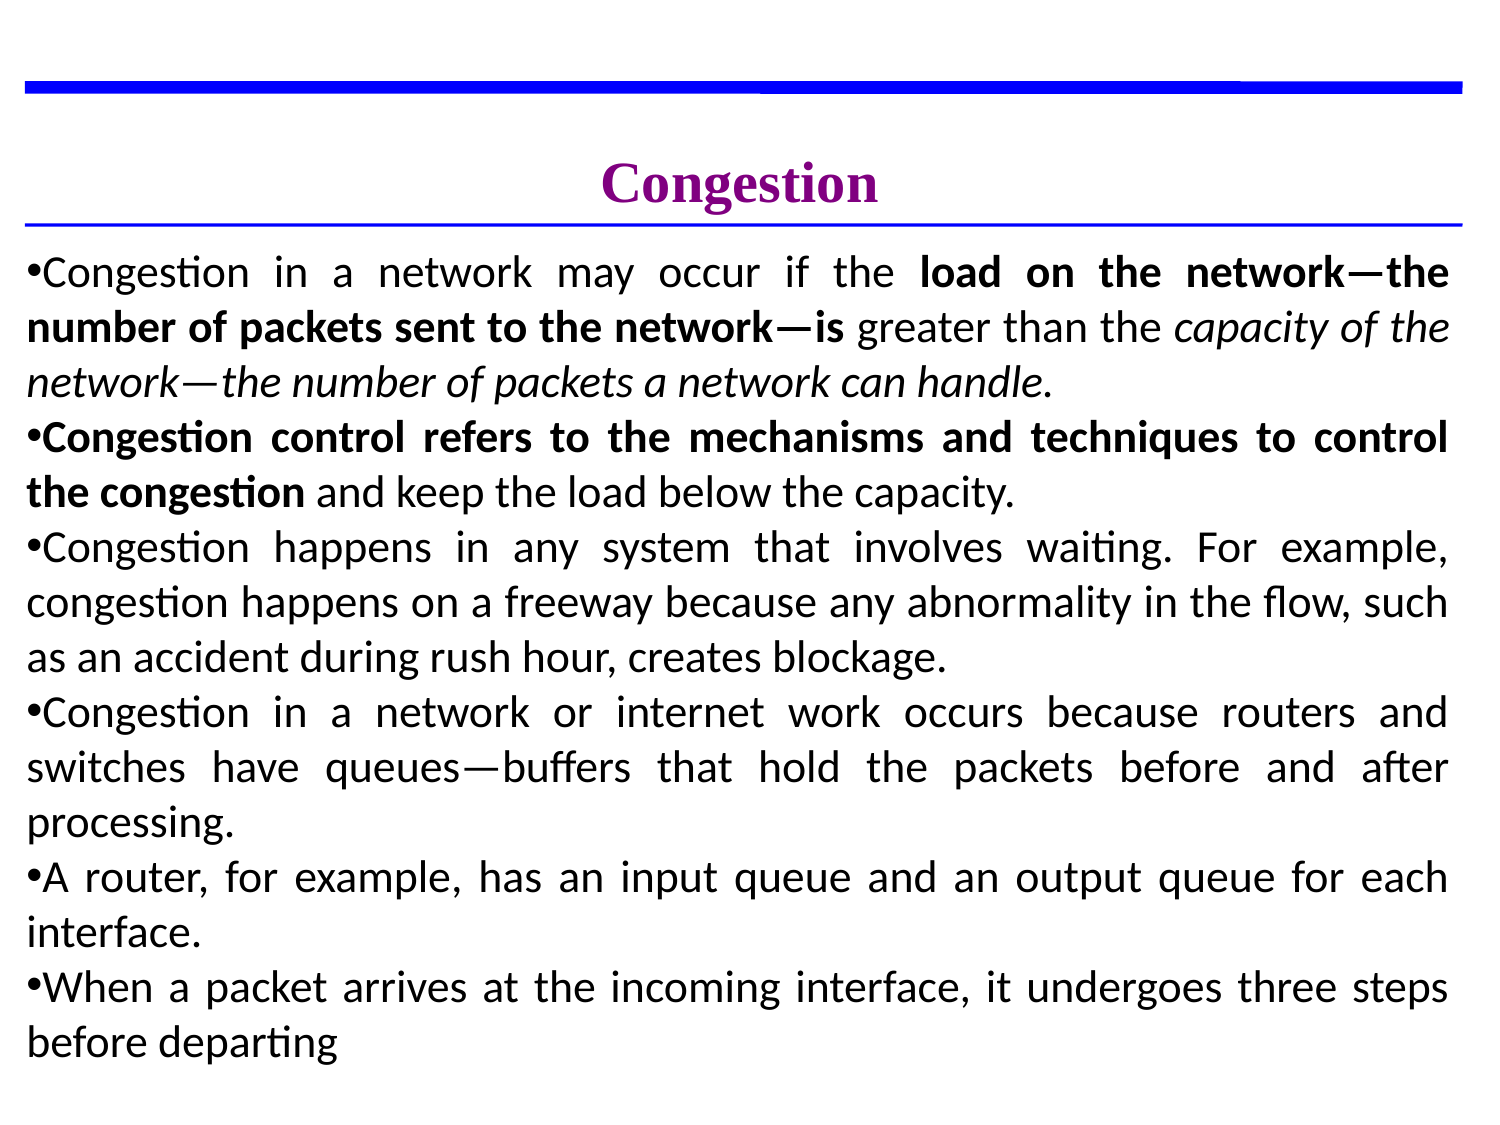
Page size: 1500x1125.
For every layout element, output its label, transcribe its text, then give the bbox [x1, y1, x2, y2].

text_box Congestion [20, 101, 1459, 190]
text_box Congestion in a network may occur if the load on the network—the number of packets sent to the network—is greater than the capacity of the network—the number of packets a network can handle. Congestion control refers to the mechanisms and techniques to control the congestion and keep the load below the capacity. Congestion happens in any system that involves waiting. For example, congestion happens on a freeway because any abnormality in the flow, such as an accident during rush hour, creates blockage. Congestion in a network or internet work occurs because routers and switches have queues—buffers that hold the packets before and after processing. A router, for example, has an input queue and an output queue for each interface. When a packet arrives at the incoming interface, it undergoes three steps before departing [11, 234, 1465, 1074]
